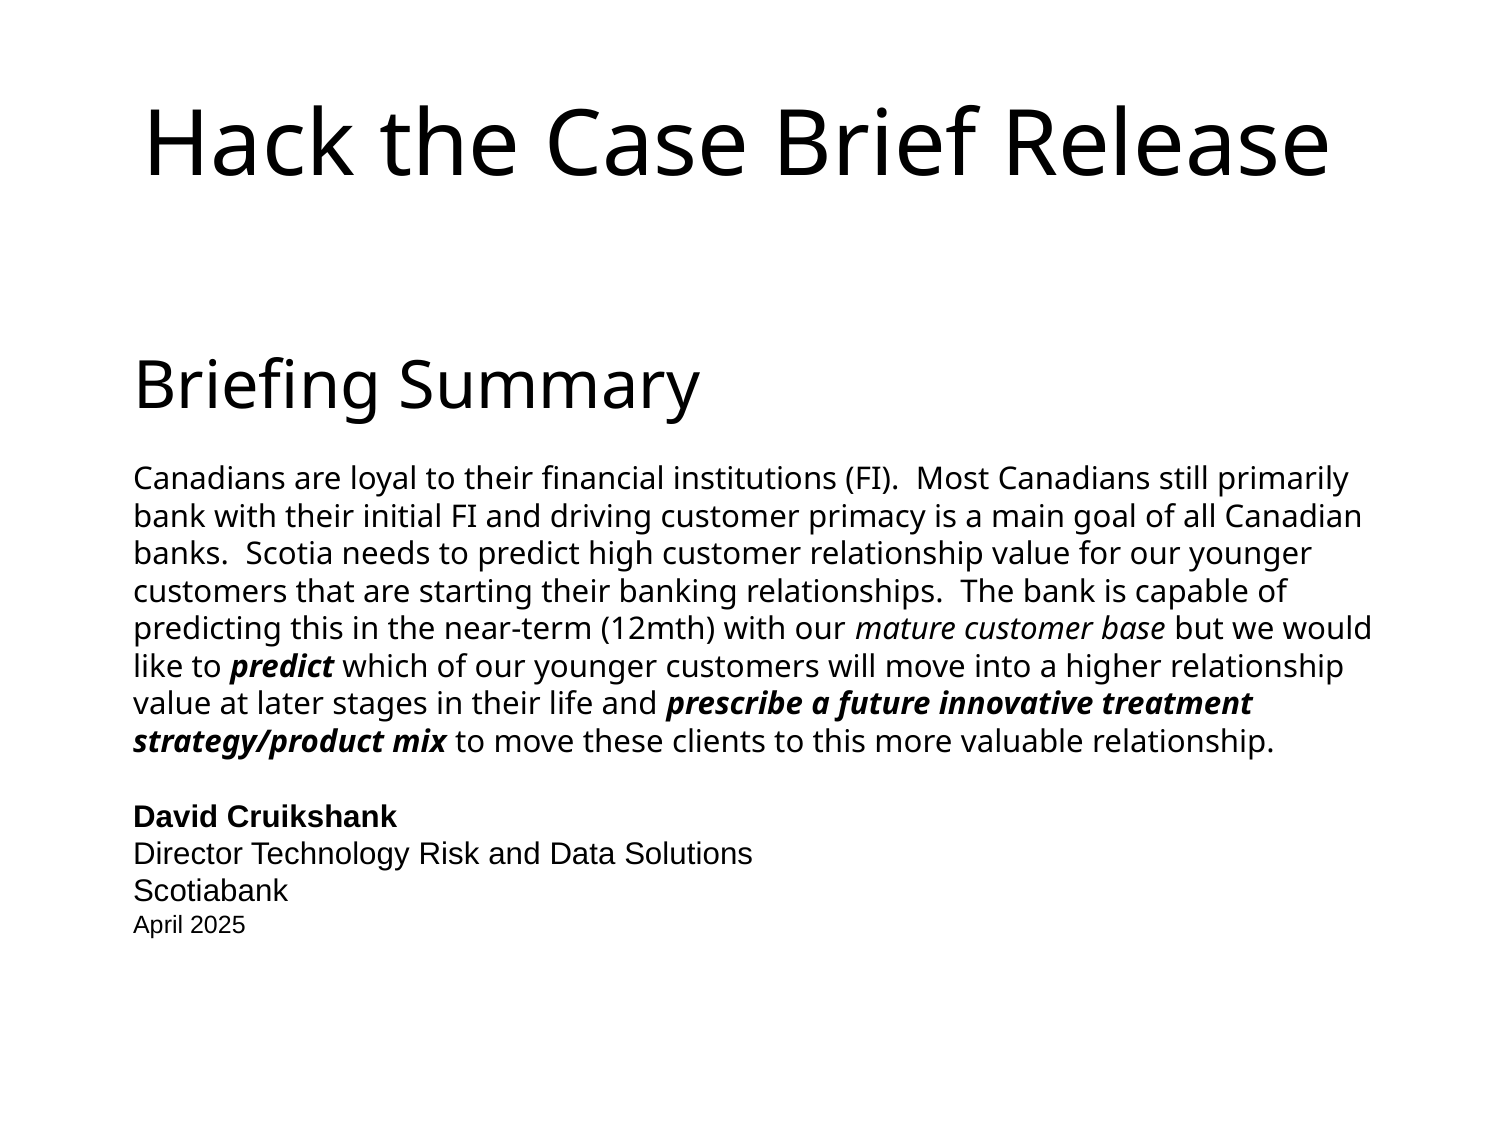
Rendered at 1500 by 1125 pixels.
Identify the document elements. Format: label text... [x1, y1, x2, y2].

list Briefing Summary Canadians are loyal to their financial institutions (FI). Most Canadians still primarily bank with their initial FI and driving customer primacy is a main goal of all Canadian banks. Scotia needs to predict high customer relationship value for our younger customers that are starting their banking relationships. The bank is capable of predicting this in the near-term (12mth) with our mature customer base but we would like to predict which of our younger customers will move into a higher relationship value at later stages in their life and prescribe a future innovative treatment strategy/product mix to move these clients to this more valuable relationship. David Cruikshank Director Technology Risk and Data Solutions Scotiabank April 2025 [121, 335, 1416, 872]
title Hack the Case Brief Release [75, 45, 1425, 233]
